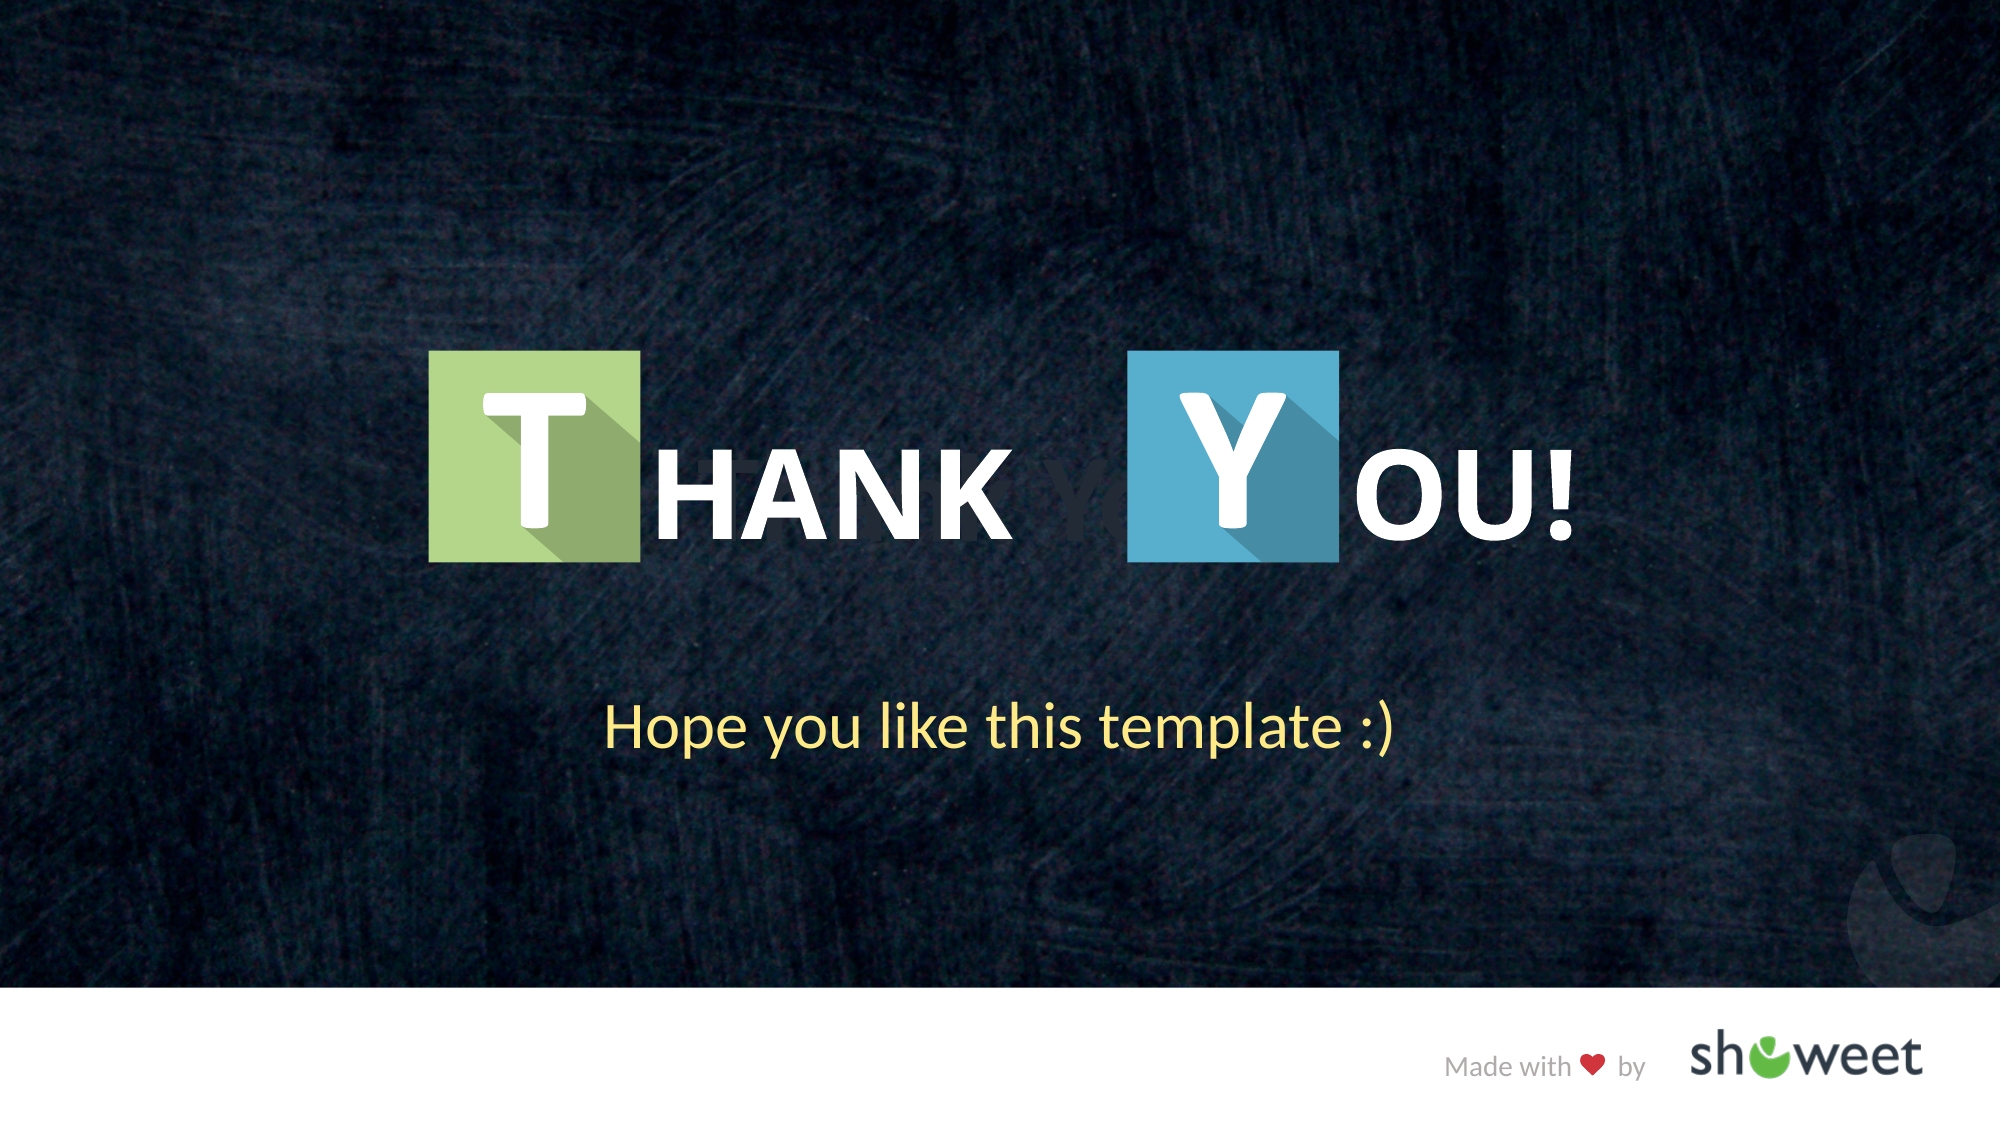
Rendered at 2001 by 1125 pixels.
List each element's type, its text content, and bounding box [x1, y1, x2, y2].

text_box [428, 350, 1572, 563]
title Thank You ! [249, 409, 1750, 576]
subtitle Hope you like this template :) [249, 590, 1750, 863]
picture [0, 0, 2000, 988]
picture [1673, 1019, 1941, 1094]
